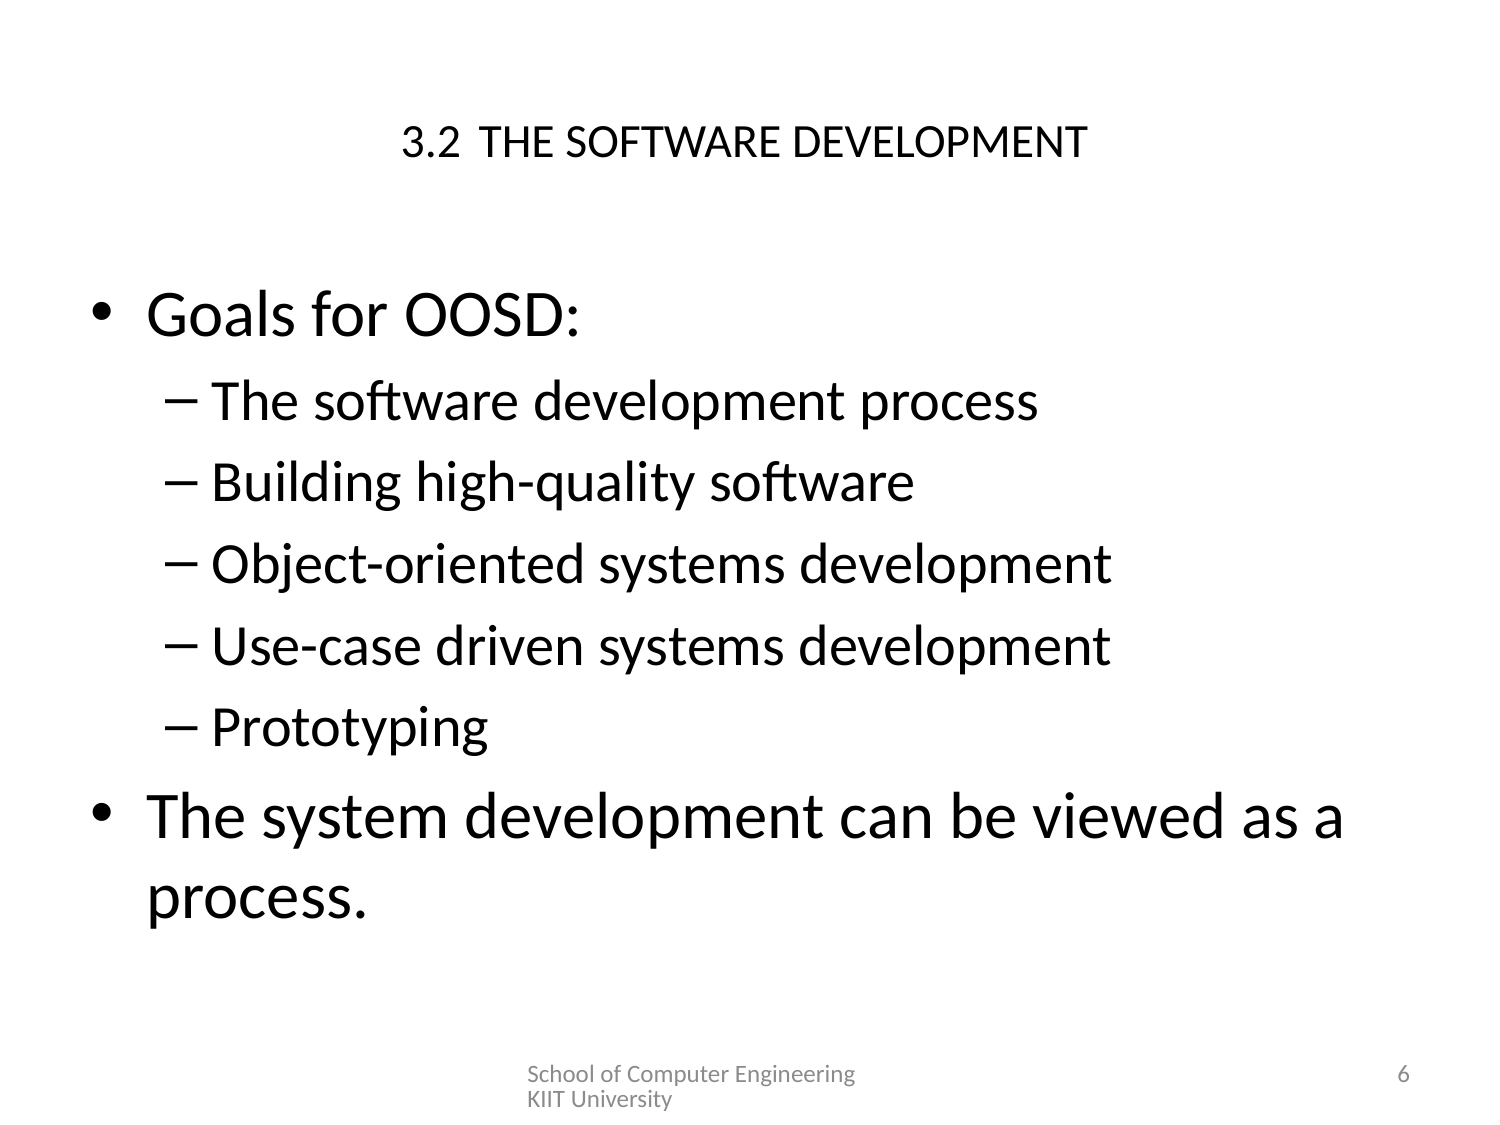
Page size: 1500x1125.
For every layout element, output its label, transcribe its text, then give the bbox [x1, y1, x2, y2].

footer School of Computer Engineering KIIT University [512, 1042, 988, 1103]
title 3.2 THE SOFTWARE DEVELOPMENT [75, 45, 1425, 233]
slide_number 6 [1074, 1042, 1425, 1103]
list Goals for OOSD: The software development process Building high-quality software Object-oriented systems development Use-case driven systems development Prototyping The system development can be viewed as a process. [75, 262, 1425, 1005]
